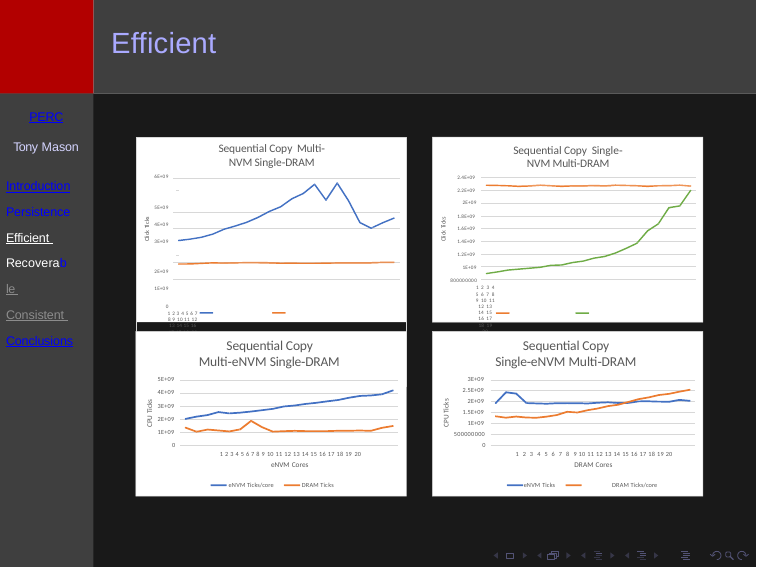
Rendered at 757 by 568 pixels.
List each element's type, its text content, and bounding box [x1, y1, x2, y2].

text_box [137, 332, 406, 495]
text_box [551, 551, 559, 557]
text_box Sequential Copy Single‐NVM Multi‐DRAM 2.4E+09 2.2E+09 2E+09 1.8E+09 1.6E+09 1.4E+09 1.2E+09 1E+09 800000000 1 2 3 4 5 6 7 8 9 10 11 12 13 14 15 16 17 18 19 20 Core Count NVM Ticks (Single Core) DRAM Ticks (Average) [433, 140, 702, 321]
text_box Sequential Copy Multi‐eNVM Single‐DRAM [198, 334, 346, 369]
text_box [184, 420, 394, 433]
text_box [0, 0, 94, 94]
text_box 1 2 3 4 5 6 7 8 9 10 11 12 13 14 15 16 17 18 19 20 DRAM Cores eNVM Ticks DRAM Ticks/core [494, 444, 696, 489]
title Efficient [109, 21, 220, 120]
text_box 1 2 3 4 5 6 7 8 9 10 11 12 13 14 15 16 17 18 19 20 eNVM Cores eNVM Ticks/core DRAM Ticks [183, 444, 399, 489]
text_box 5E+09 4E+09 3E+09 2E+09 1E+09 0 [156, 372, 176, 449]
text_box [547, 554, 555, 560]
text_box Sequential Copy Single‐eNVM Multi‐DRAM [495, 334, 642, 369]
text_box Introduction Persistence Efficient Recoverable Consistent Conclusions [4, 176, 78, 348]
text_box PERC [27, 106, 67, 124]
text_box [712, 551, 722, 560]
text_box CPU Ticks [144, 395, 157, 430]
text_box CPU Ticks [441, 395, 453, 430]
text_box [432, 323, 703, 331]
text_box [433, 332, 702, 495]
text_box Tony Mason [11, 136, 83, 154]
text_box [184, 389, 394, 420]
text_box Sequential Copy Multi‐NVM Single‐DRAM 6E+09 5E+09 4E+09 3E+09 2E+09 1E+09 0 1 2 3 4 5 6 7 8 9 10 11 12 13 14 15 16 17 18 19 20 Core Count NVM Ticks (Average) DRAM Ticks (Single Core) [135, 137, 407, 331]
text_box 3E+09 2.5E+09 2E+09 1.5E+09 1E+09 500000000 0 [453, 370, 487, 449]
text_box [94, 0, 756, 94]
text_box [495, 388, 691, 419]
text_box [737, 551, 746, 560]
text_box [624, 552, 630, 559]
text_box [506, 553, 514, 559]
text_box [628, 399, 691, 404]
text_box [494, 391, 621, 405]
